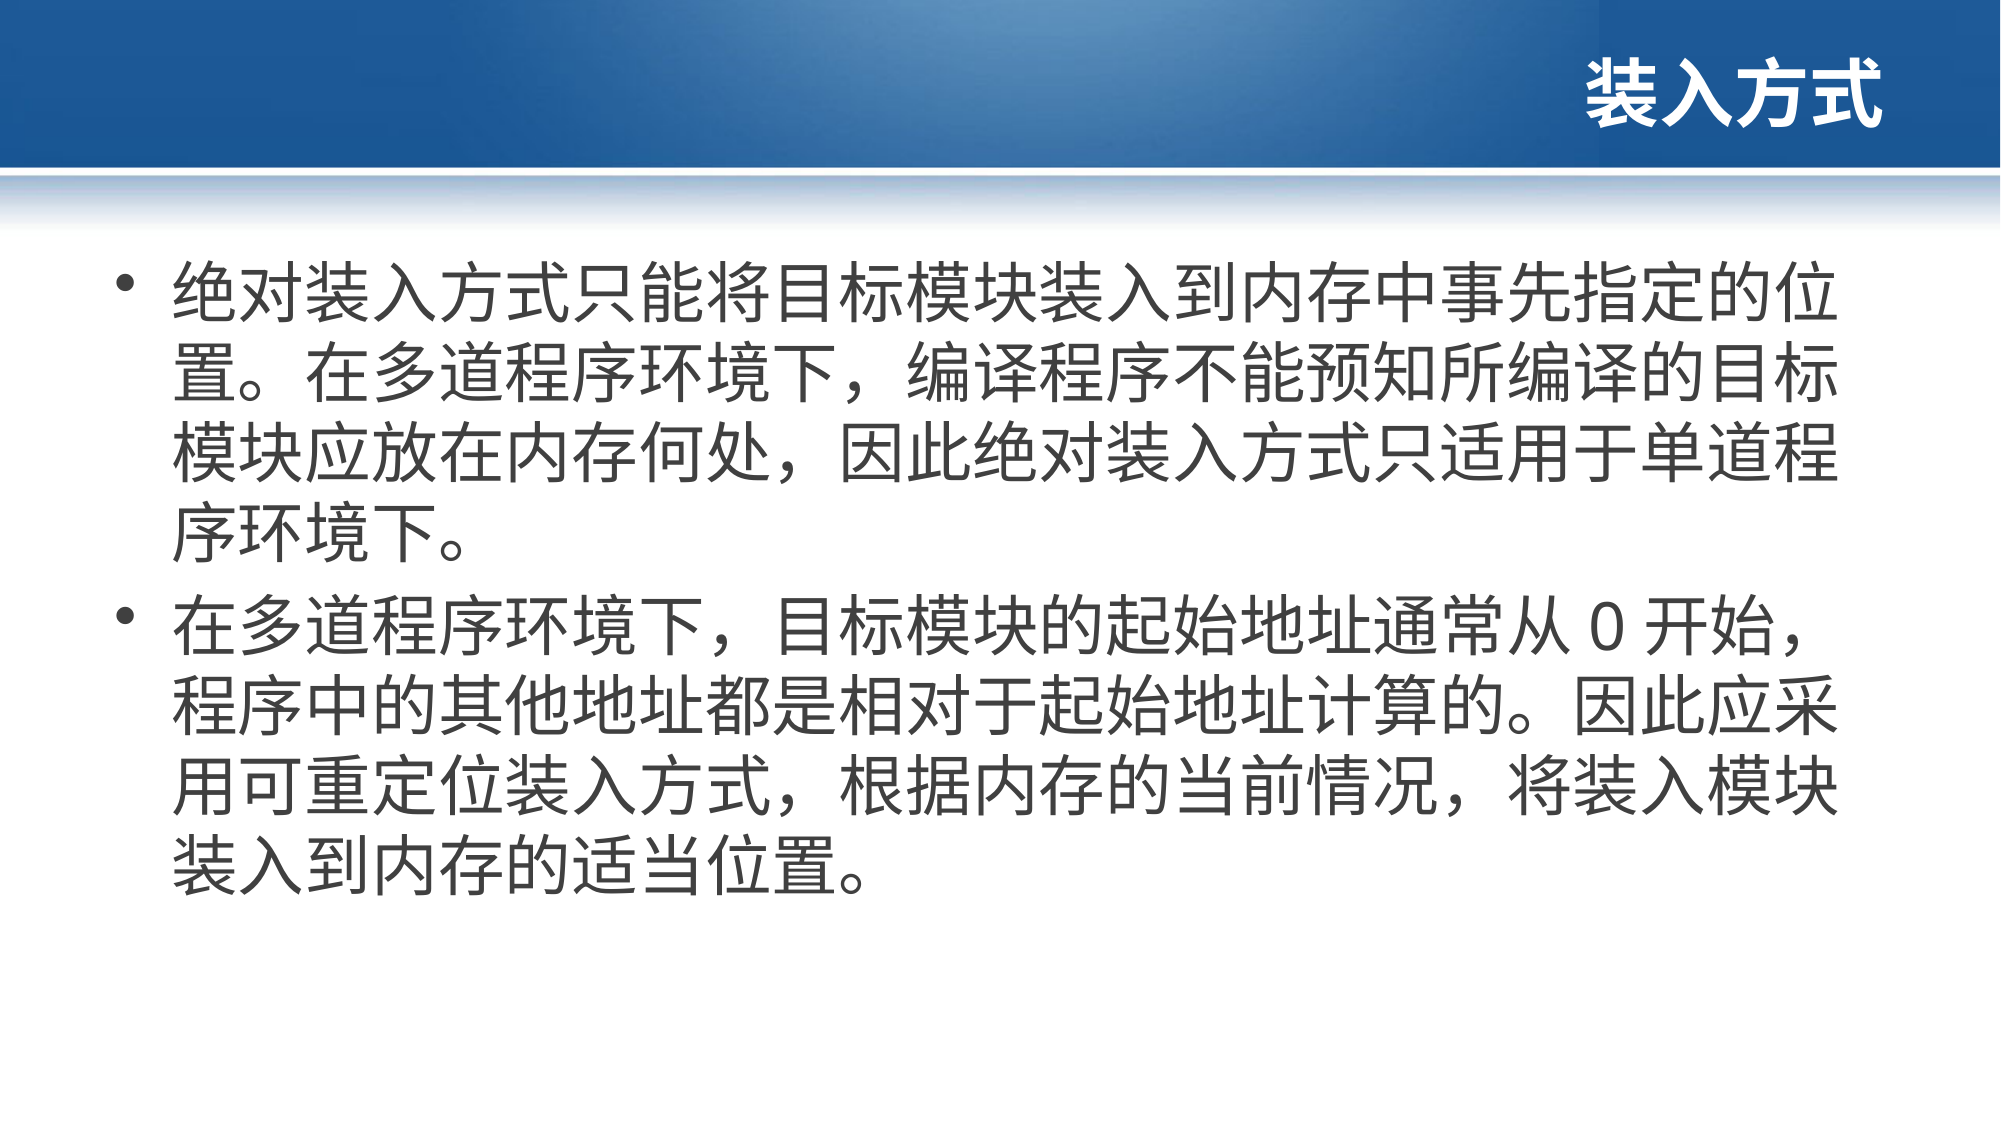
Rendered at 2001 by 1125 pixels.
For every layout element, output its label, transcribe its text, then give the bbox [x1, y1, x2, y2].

picture [0, 0, 2001, 1125]
list 绝对装入方式只能将目标模块装入到内存中事先指定的位置。在多道程序环境下，编译程序不能预知所编译的目标模块应放在内存何处，因此绝对装入方式只适用于单道程序环境下。 在多道程序环境下，目标模块的起始地址通常从0开始，程序中的其他地址都是相对于起始地址计算的。因此应采用可重定位装入方式，根据内存的当前情况，将装入模块装入到内存的适当位置。 [99, 243, 1900, 1005]
title 装入方式 [99, 45, 1900, 138]
